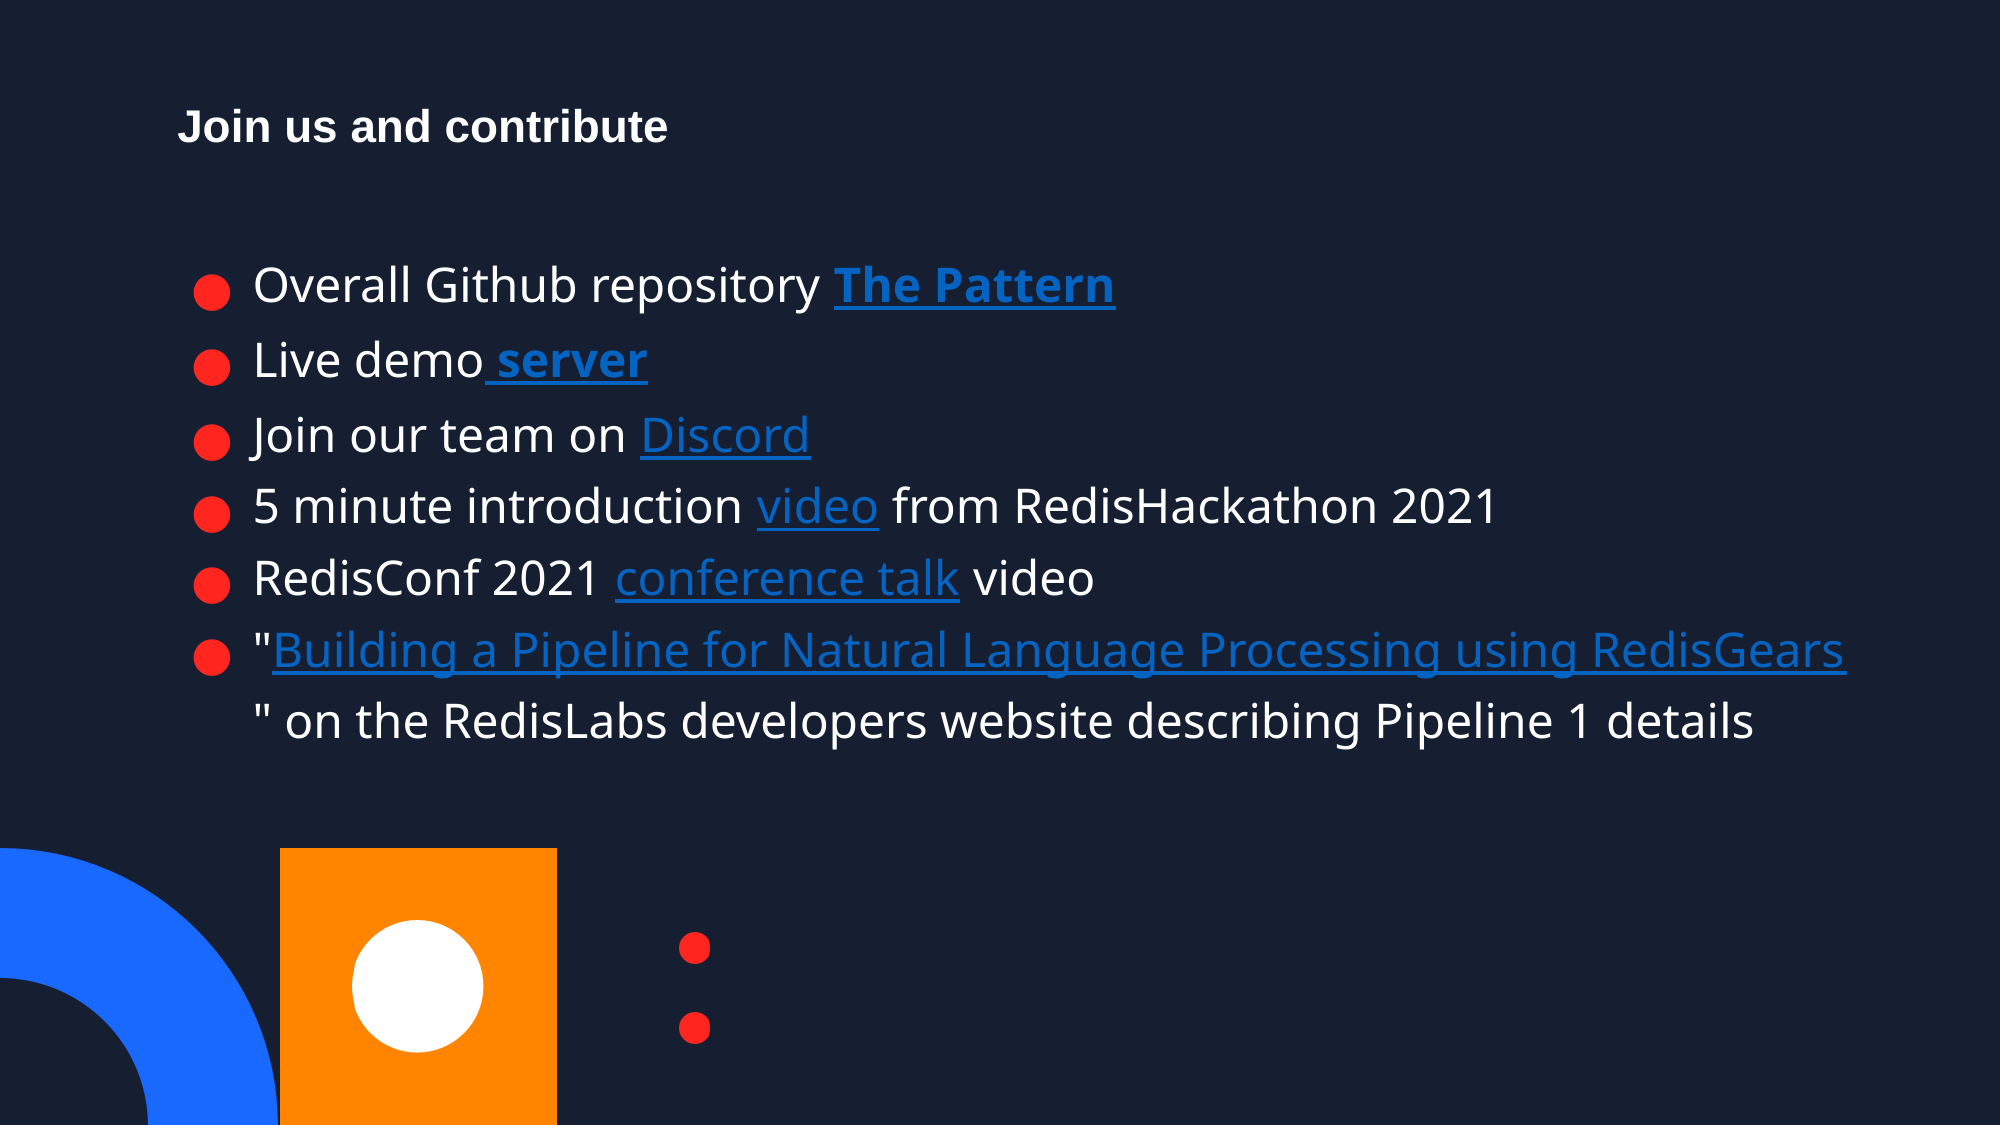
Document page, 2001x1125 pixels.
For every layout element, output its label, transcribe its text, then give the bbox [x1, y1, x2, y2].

picture [0, 848, 710, 1125]
list Overall Github repository The Pattern Live demo server Join our team on Discord 5 minute introduction video from RedisHackathon 2021 RedisConf 2021 conference talk video "Building a Pipeline for Natural Language Processing using RedisGears" on the RedisLabs developers website describing Pipeline 1 details [162, 229, 1879, 898]
subtitle Join us and contribute [162, 81, 1005, 200]
